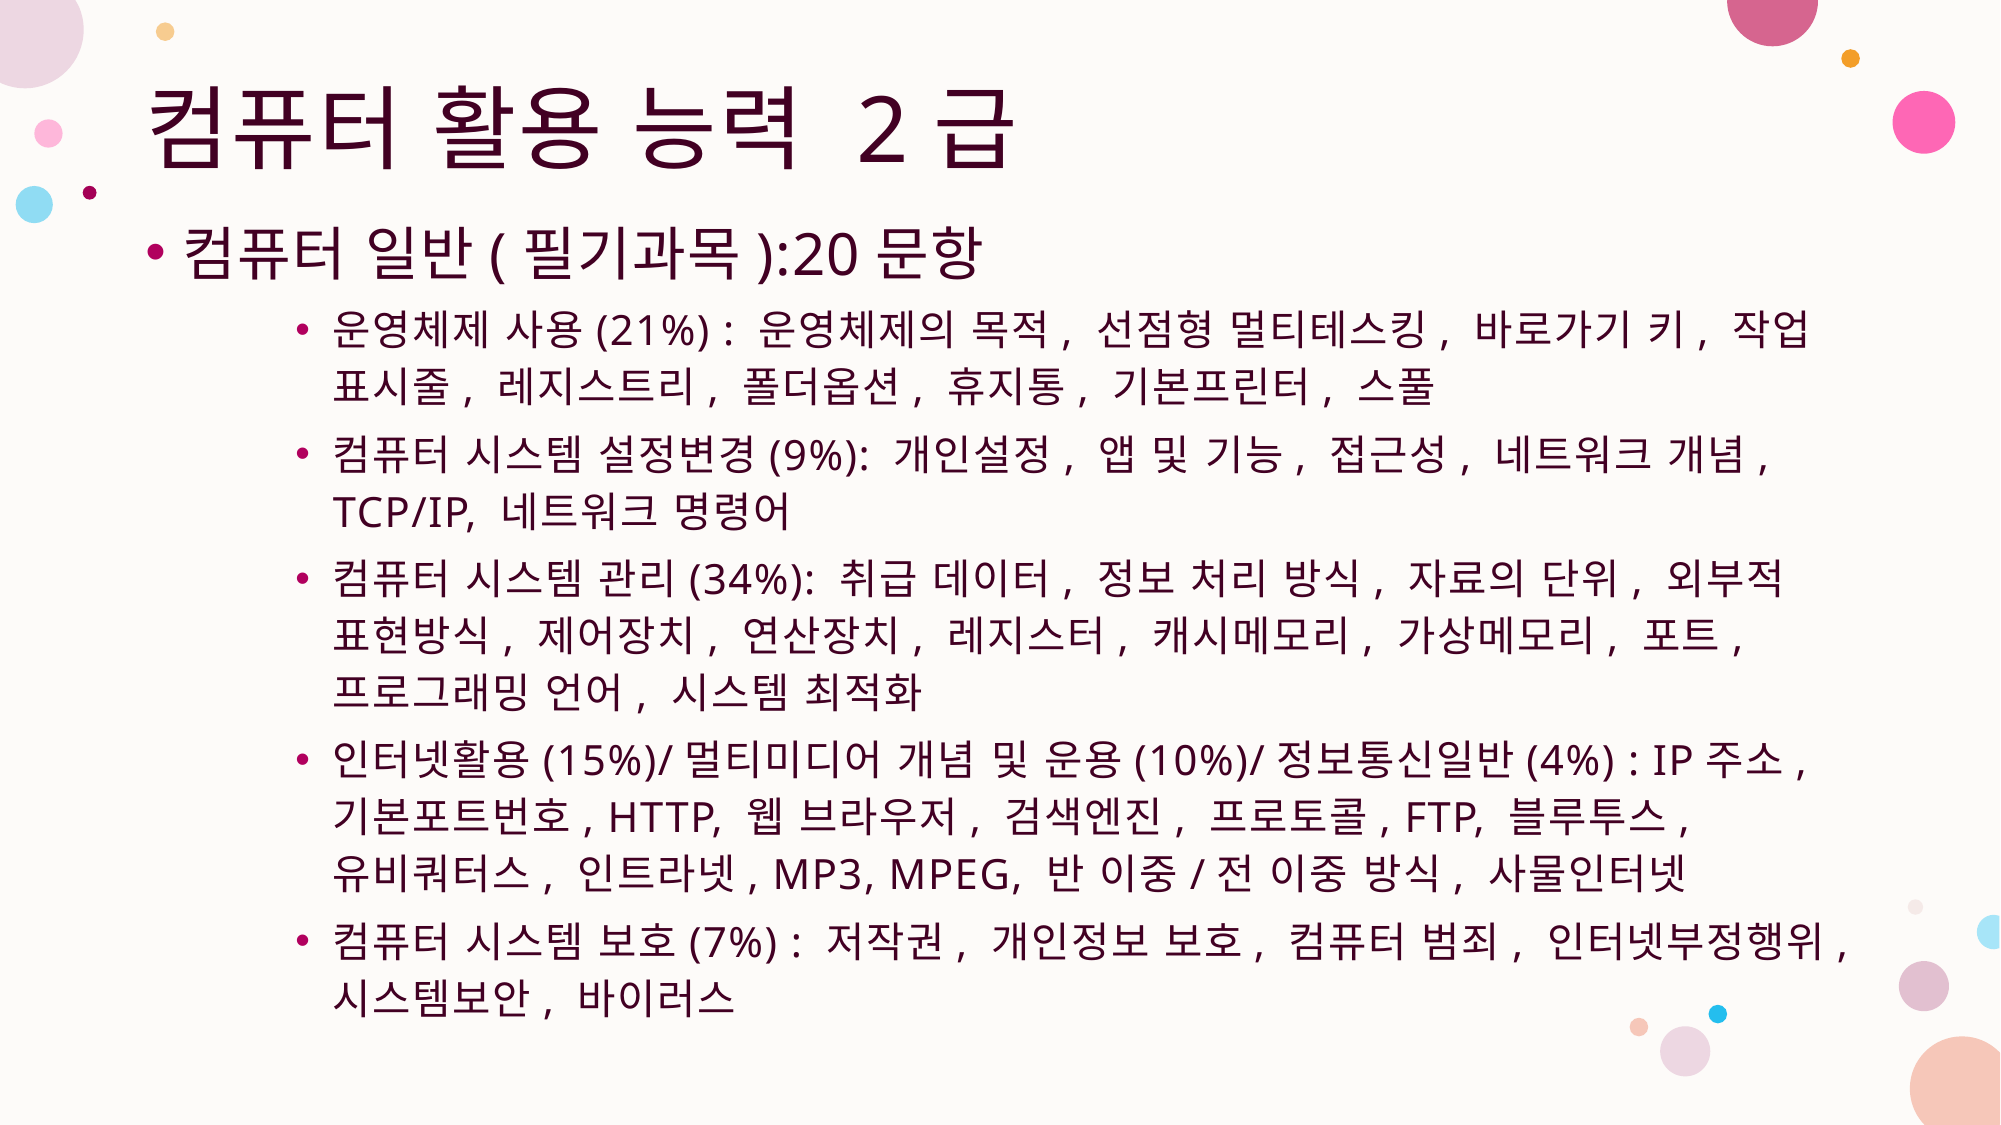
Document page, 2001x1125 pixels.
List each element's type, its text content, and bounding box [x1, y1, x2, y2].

title 컴퓨터 활용 능력 2급 [127, 59, 1877, 177]
list 컴퓨터 일반(필기과목):20문항 운영체제 사용(21%) : 운영체제의 목적, 선점형 멀티테스킹, 바로가기 키, 작업 표시줄, 레지스트리, 폴더옵션, 휴지통, 기본프린터, 스풀 컴퓨터 시스템 설정변경(9%): 개인설정, 앱 및 기능, 접근성, 네트워크 개념, TCP/IP, 네트워크 명령어 컴퓨터 시스템 관리(34%): 취급 데이터, 정보 처리 방식, 자료의 단위, 외부적 표현방식, 제어장치, 연산장치, 레지스터, 캐시메모리, 가상메모리, 포트, 프로그래밍 언어, 시스템 최적화 인터넷활용(15%)/멀티미디어 개념 및 운용(10%)/정보통신일반(4%) : IP주소, 기본포트번호, HTTP, 웹 브라우저, 검색엔진, 프로토콜, FTP, 블루투스, 유비쿼터스, 인트라넷, MP3, MPEG, 반 이중/전 이중 방식, 사물인터넷 컴퓨터 시스템 보호(7%) : 저작권, 개인정보 보호, 컴퓨터 범죄, 인터넷부정행위, 시스템보안, 바이러스 [127, 188, 1877, 1014]
